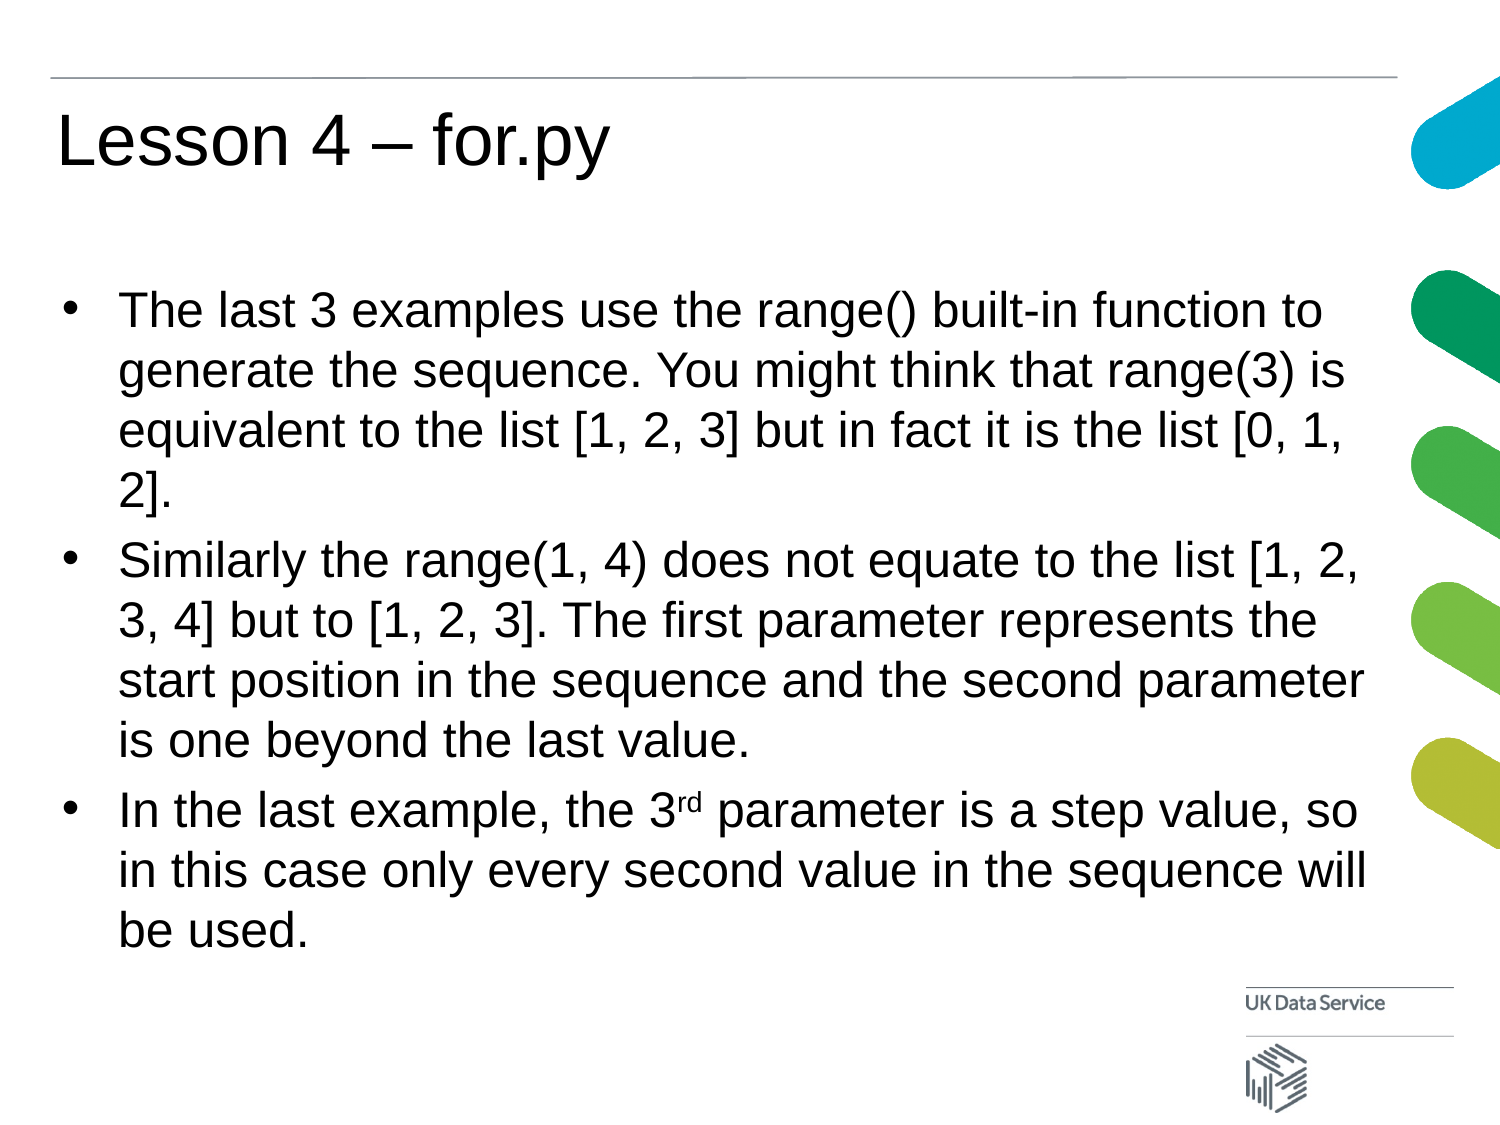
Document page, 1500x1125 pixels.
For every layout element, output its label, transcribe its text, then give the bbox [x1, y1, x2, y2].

picture [1397, 987, 1454, 1113]
picture [1411, 0, 1500, 849]
title Lesson 4 – for.py [41, 42, 1392, 231]
list The last 3 examples use the range() built-in function to generate the sequence. You might think that range(3) is equivalent to the list [1, 2, 3] but in fact it is the list [0, 1, 2]. Similarly the range(1, 4) does not equate to the list [1, 2, 3, 4] but to [1, 2, 3]. The first parameter represents the start position in the sequence and the second parameter is one beyond the last value. In the last example, the 3rd parameter is a step value, so in this case only every second value in the sequence will be used. [46, 269, 1397, 1113]
